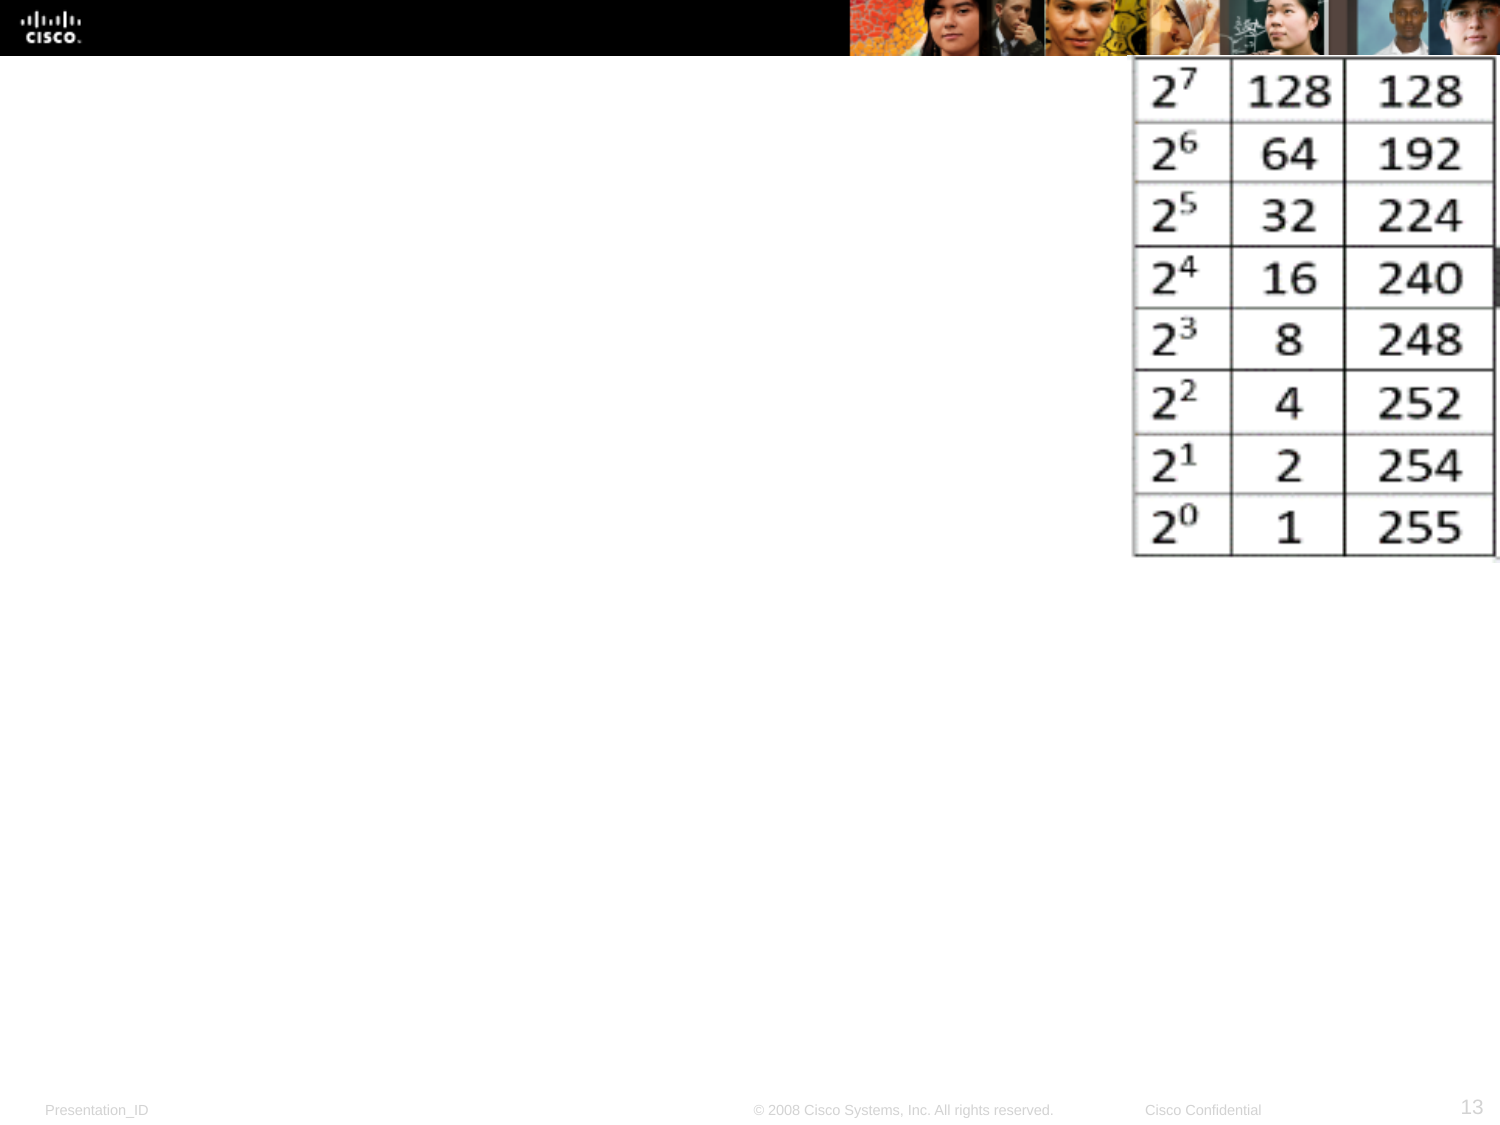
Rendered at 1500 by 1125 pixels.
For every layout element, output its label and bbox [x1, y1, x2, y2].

picture [0, 0, 1500, 563]
